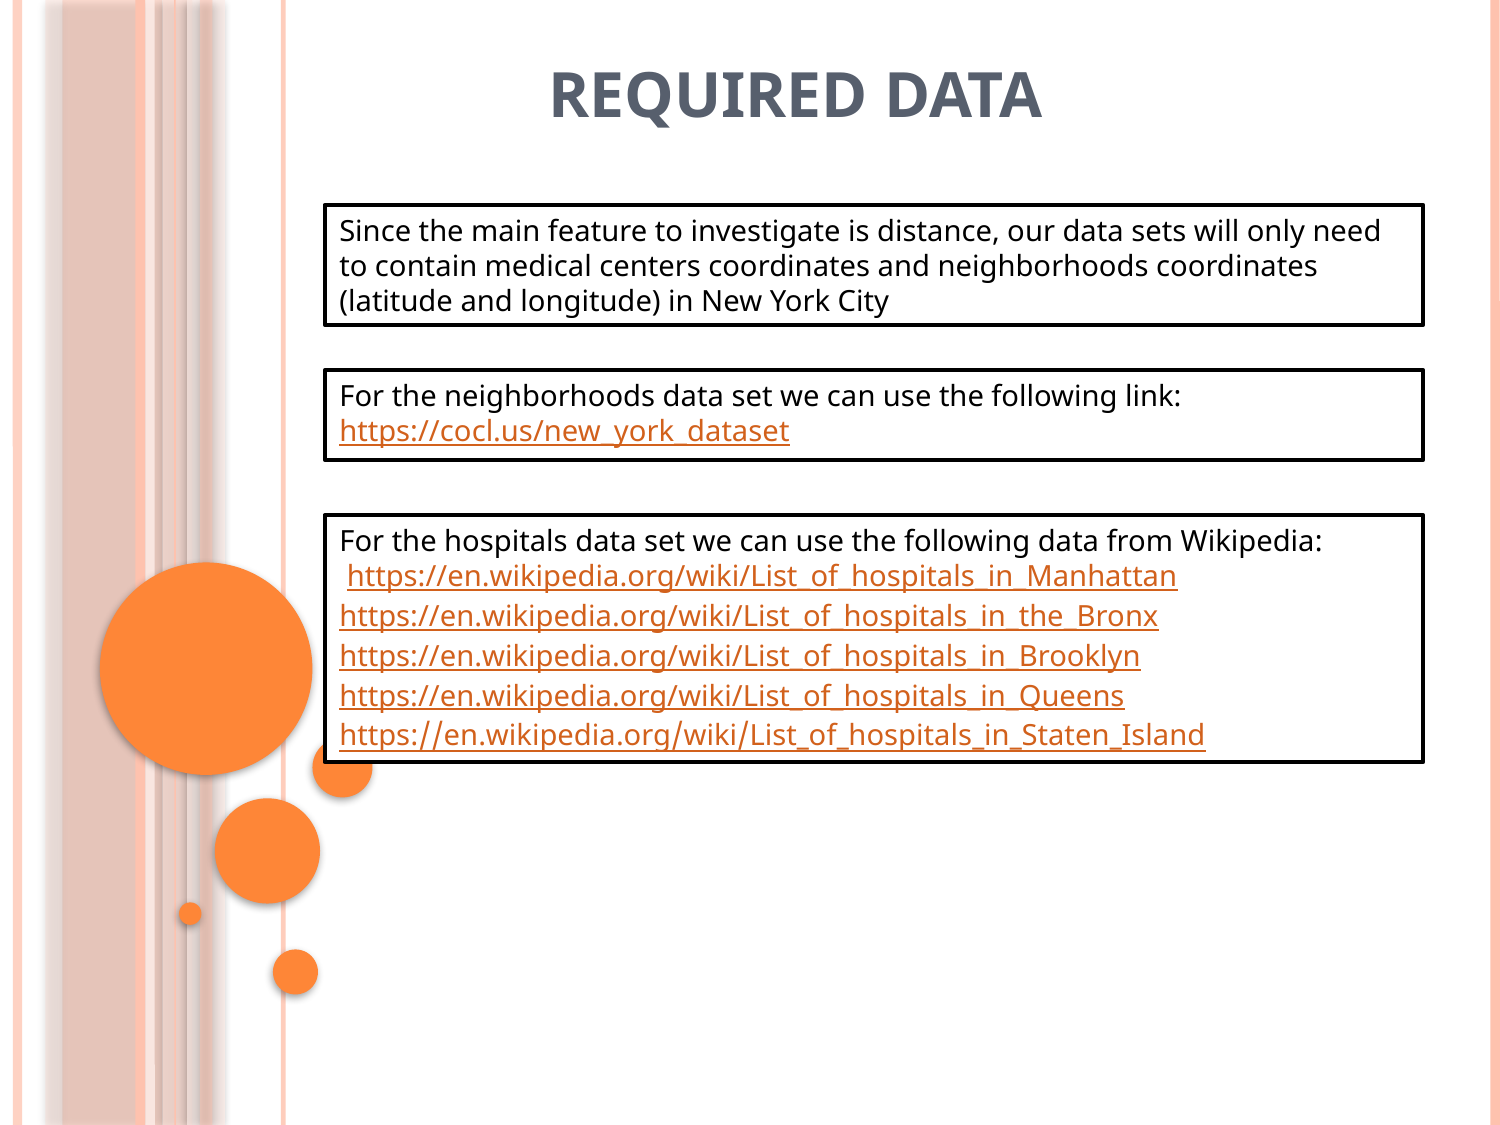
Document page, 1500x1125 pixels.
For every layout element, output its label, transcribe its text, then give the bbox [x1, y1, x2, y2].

title Required data [289, 27, 1302, 138]
text_box For the hospitals data set we can use the following data from Wikipedia: https://en.wikipedia.org/wiki/List_of_hospitals_in_Manhattan https://en.wikipedia.org/wiki/List_of_hospitals_in_the_Bronx https://en.wikipedia.org/wiki/List_of_hospitals_in_Brooklyn https://en.wikipedia.org/wiki/List_of_hospitals_in_Queens https://en.wikipedia.org/wiki/List_of_hospitals_in_Staten_Island [323, 513, 1425, 764]
text_box For the neighborhoods data set we can use the following link: https://cocl.us/new_york_dataset [323, 368, 1425, 462]
text_box Since the main feature to investigate is distance, our data sets will only need to contain medical centers coordinates and neighborhoods coordinates (latitude and longitude) in New York City [323, 203, 1425, 327]
